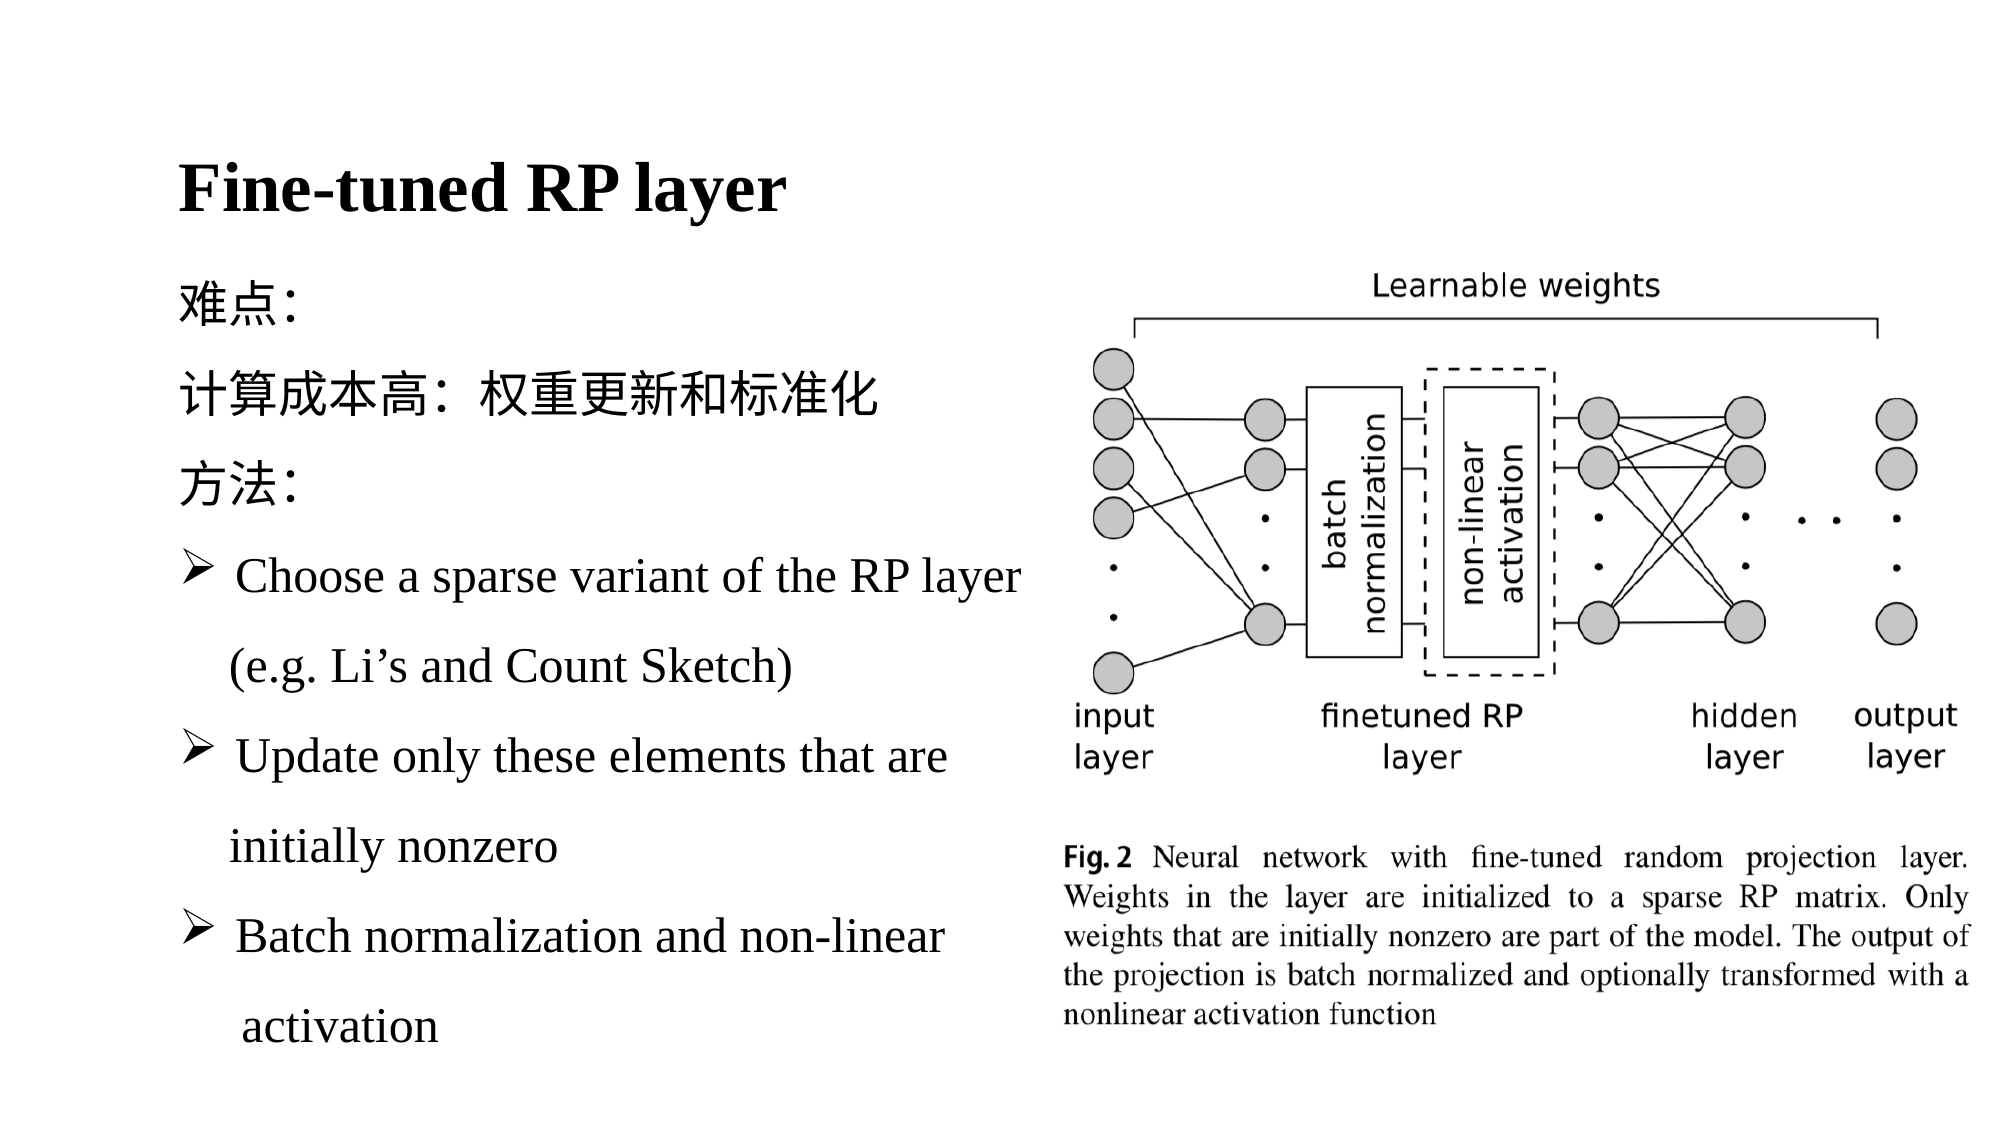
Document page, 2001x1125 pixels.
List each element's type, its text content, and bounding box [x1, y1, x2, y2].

picture [1034, 259, 2000, 1033]
text_box 难点： 计算成本高：权重更新和标准化 方法： Choose a sparse variant of the RP layer (e.g. Li’s and Count Sketch) Update only these elements that are initially nonzero Batch normalization and non-linear activation [164, 235, 1698, 1060]
text_box Fine-tuned RP layer [164, 133, 1565, 233]
